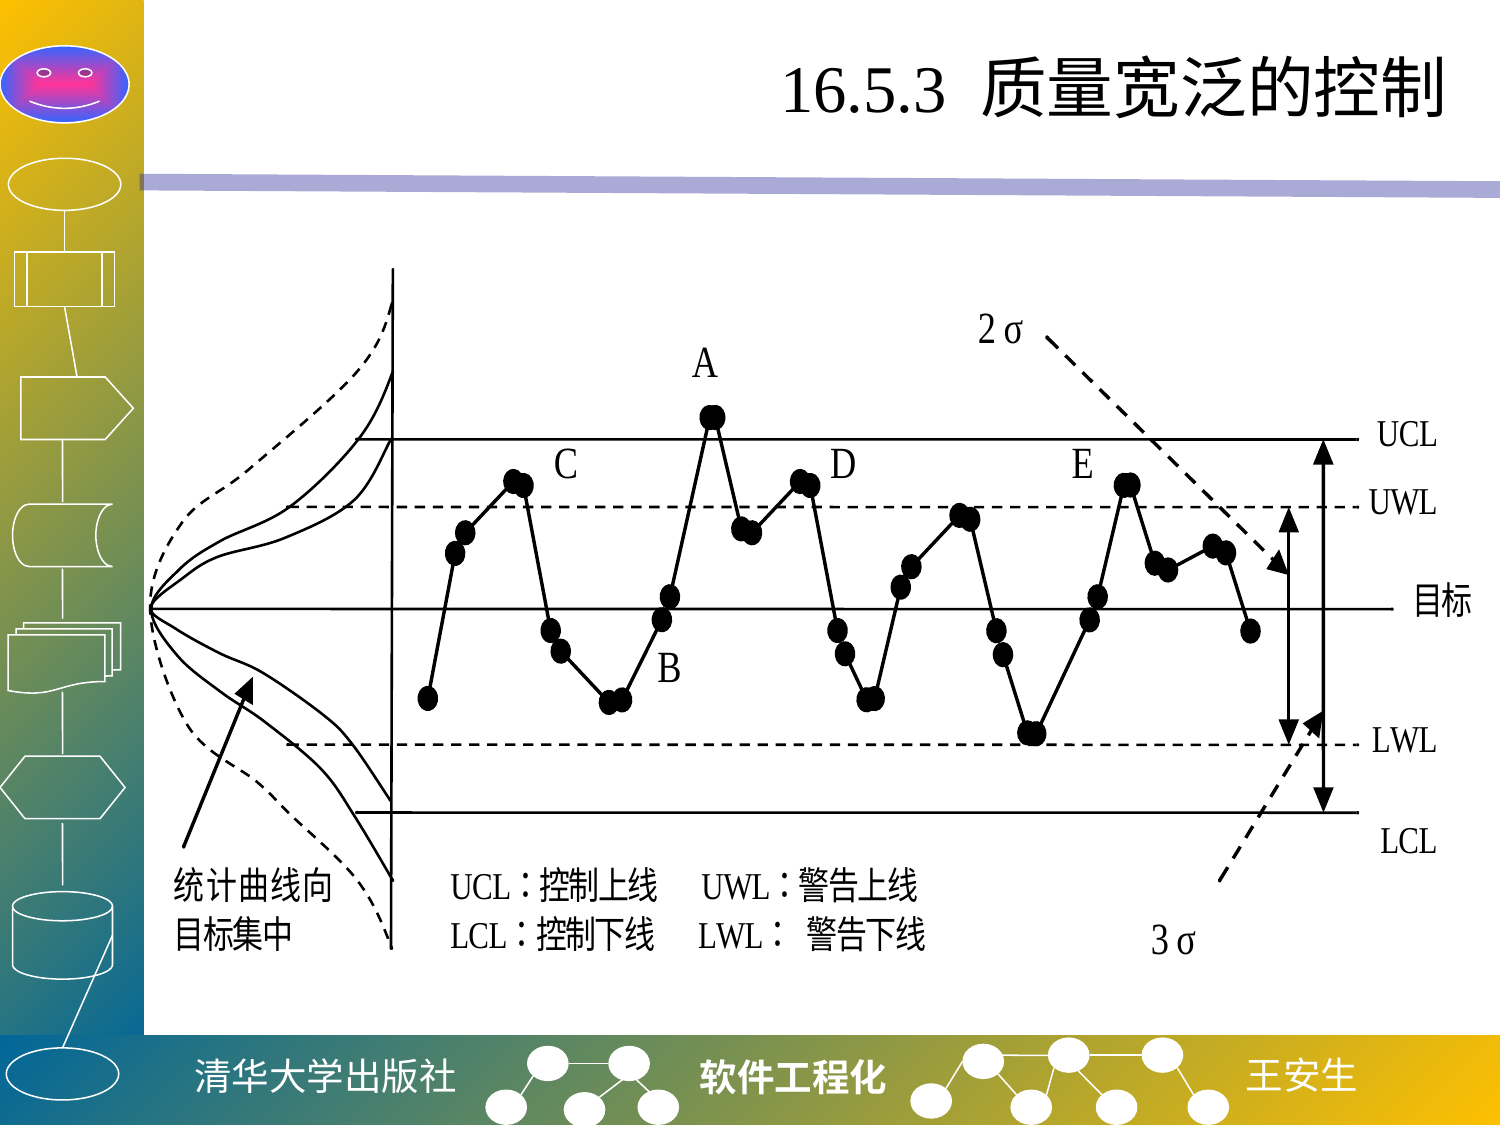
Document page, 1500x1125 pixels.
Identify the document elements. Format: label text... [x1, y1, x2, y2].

picture [74, 251, 1500, 1001]
title 16.5.3 质量宽泛的控制 [187, 24, 1463, 147]
